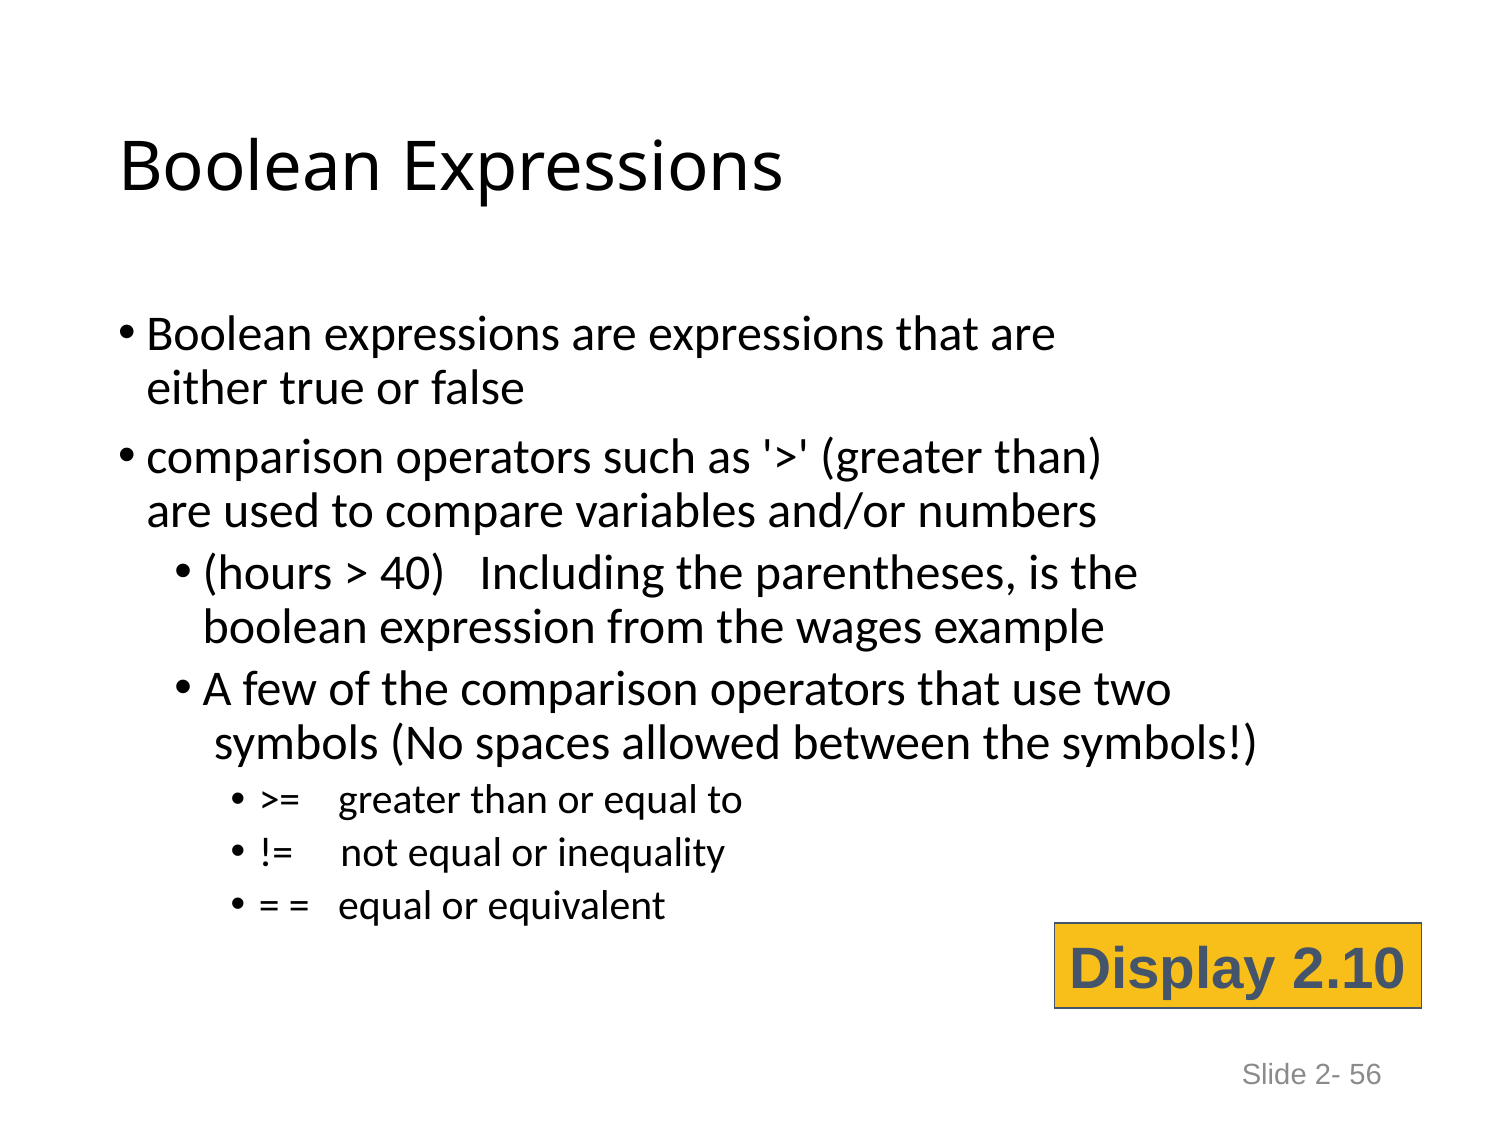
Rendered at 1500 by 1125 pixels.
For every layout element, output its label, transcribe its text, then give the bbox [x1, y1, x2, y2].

title Boolean Expressions [103, 59, 1397, 278]
text_box Display 2.10 [1054, 923, 1422, 1008]
list Boolean expressions are expressions that are either true or false comparison operators such as '>' (greater than) are used to compare variables and/or numbers (hours > 40) Including the parentheses, is the boolean expression from the wages example A few of the comparison operators that use two symbols (No spaces allowed between the symbols!) >= greater than or equal to != not equal or inequality = = equal or equivalent [103, 299, 1397, 1014]
slide_number Slide 2- 56 [1059, 1042, 1397, 1103]
